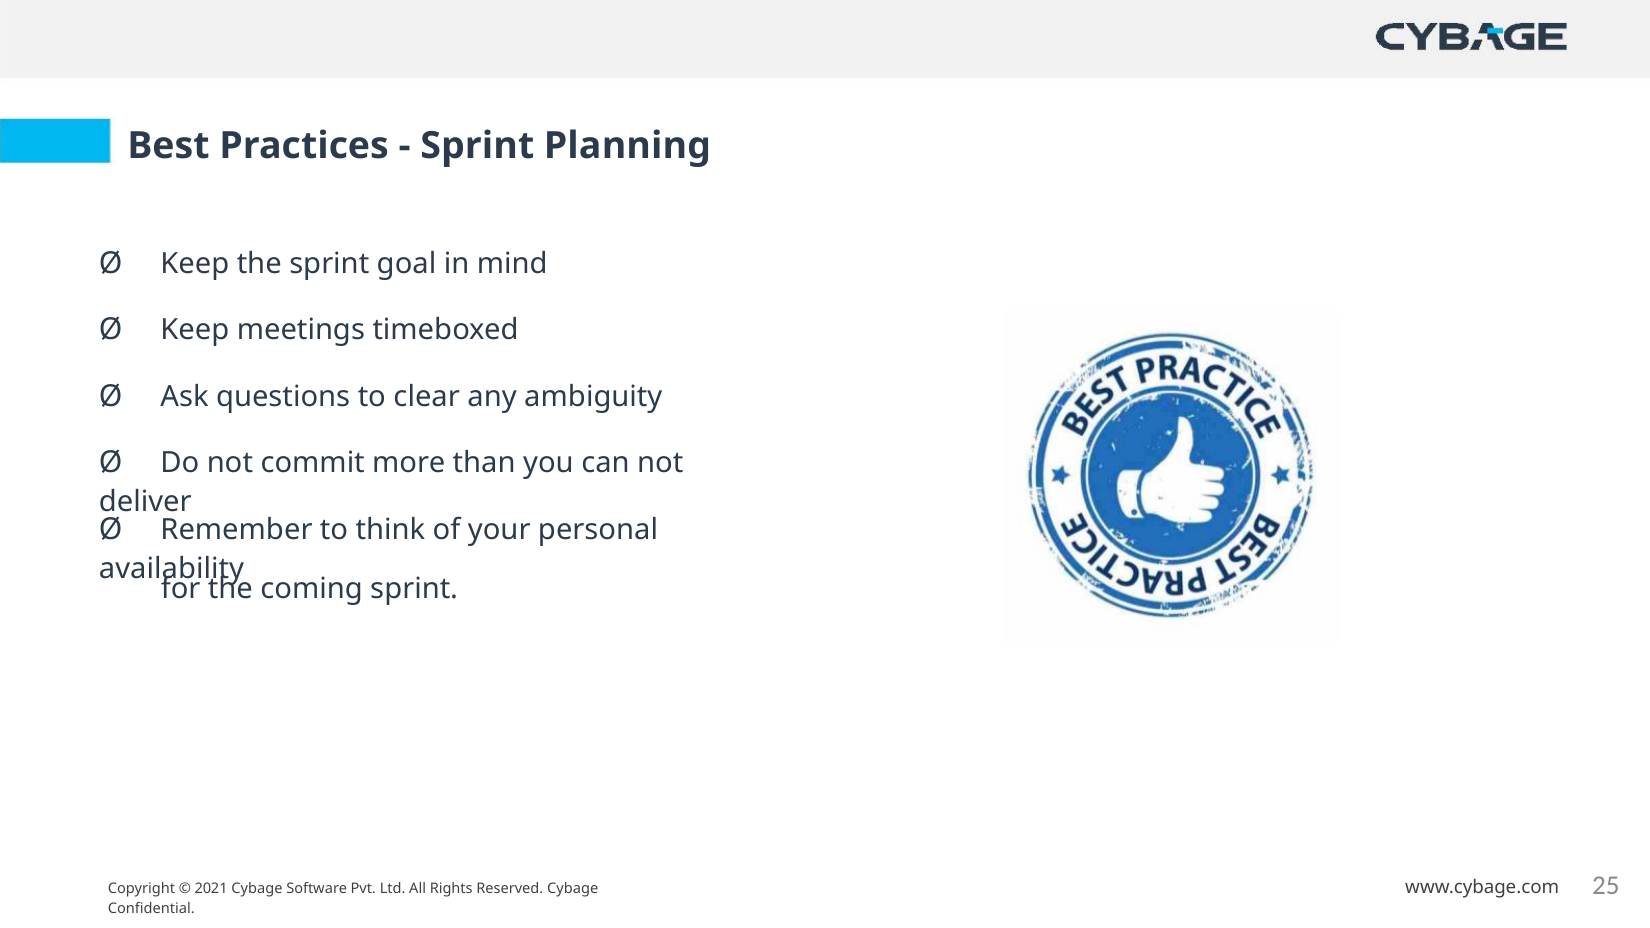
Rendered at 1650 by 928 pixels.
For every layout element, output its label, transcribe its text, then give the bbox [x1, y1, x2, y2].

text_box Ø Ask questions to clear any ambiguity Ø Do not commit more than you can not deliver [98, 373, 775, 506]
text_box Ø Keep the sprint goal in mind [98, 240, 551, 280]
text_box 25 [1592, 872, 1645, 900]
text_box Ø Keep meetings timeboxed [98, 306, 522, 346]
text_box Copyright © 2021 Cybage Software Pvt. Ltd. All Rights Reserved. Cybage Confidential. [107, 877, 655, 917]
text_box Ø Remember to think of your personal availability [98, 506, 795, 584]
text_box [0, 0, 1650, 928]
text_box Best Practices - Sprint Planning [127, 120, 746, 167]
text_box www.cybage.com [1405, 872, 1574, 898]
text_box for the coming sprint. [160, 565, 464, 605]
